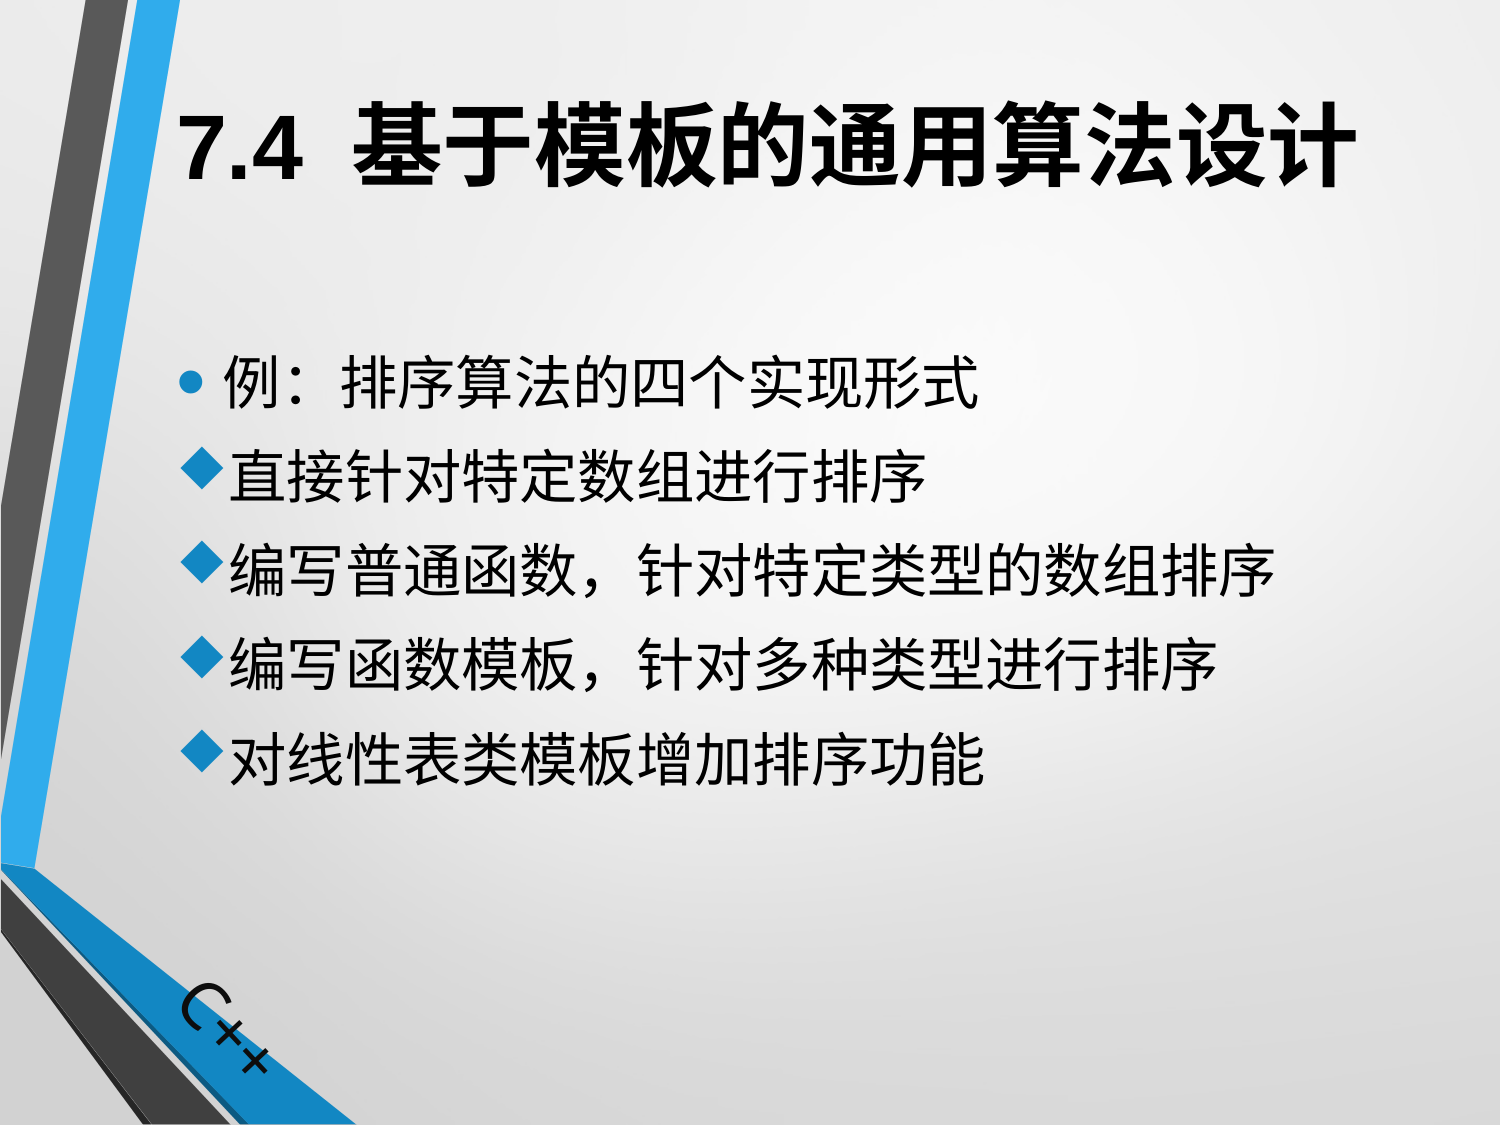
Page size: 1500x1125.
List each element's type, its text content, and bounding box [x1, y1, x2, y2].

picture [0, 0, 358, 1125]
title 7.4 基于模板的通用算法设计 [161, 43, 1425, 242]
list 例：排序算法的四个实现形式 直接针对特定数组进行排序 编写普通函数，针对特定类型的数组排序 编写函数模板，针对多种类型进行排序 对线性表类模板增加排序功能 [161, 275, 1425, 1053]
